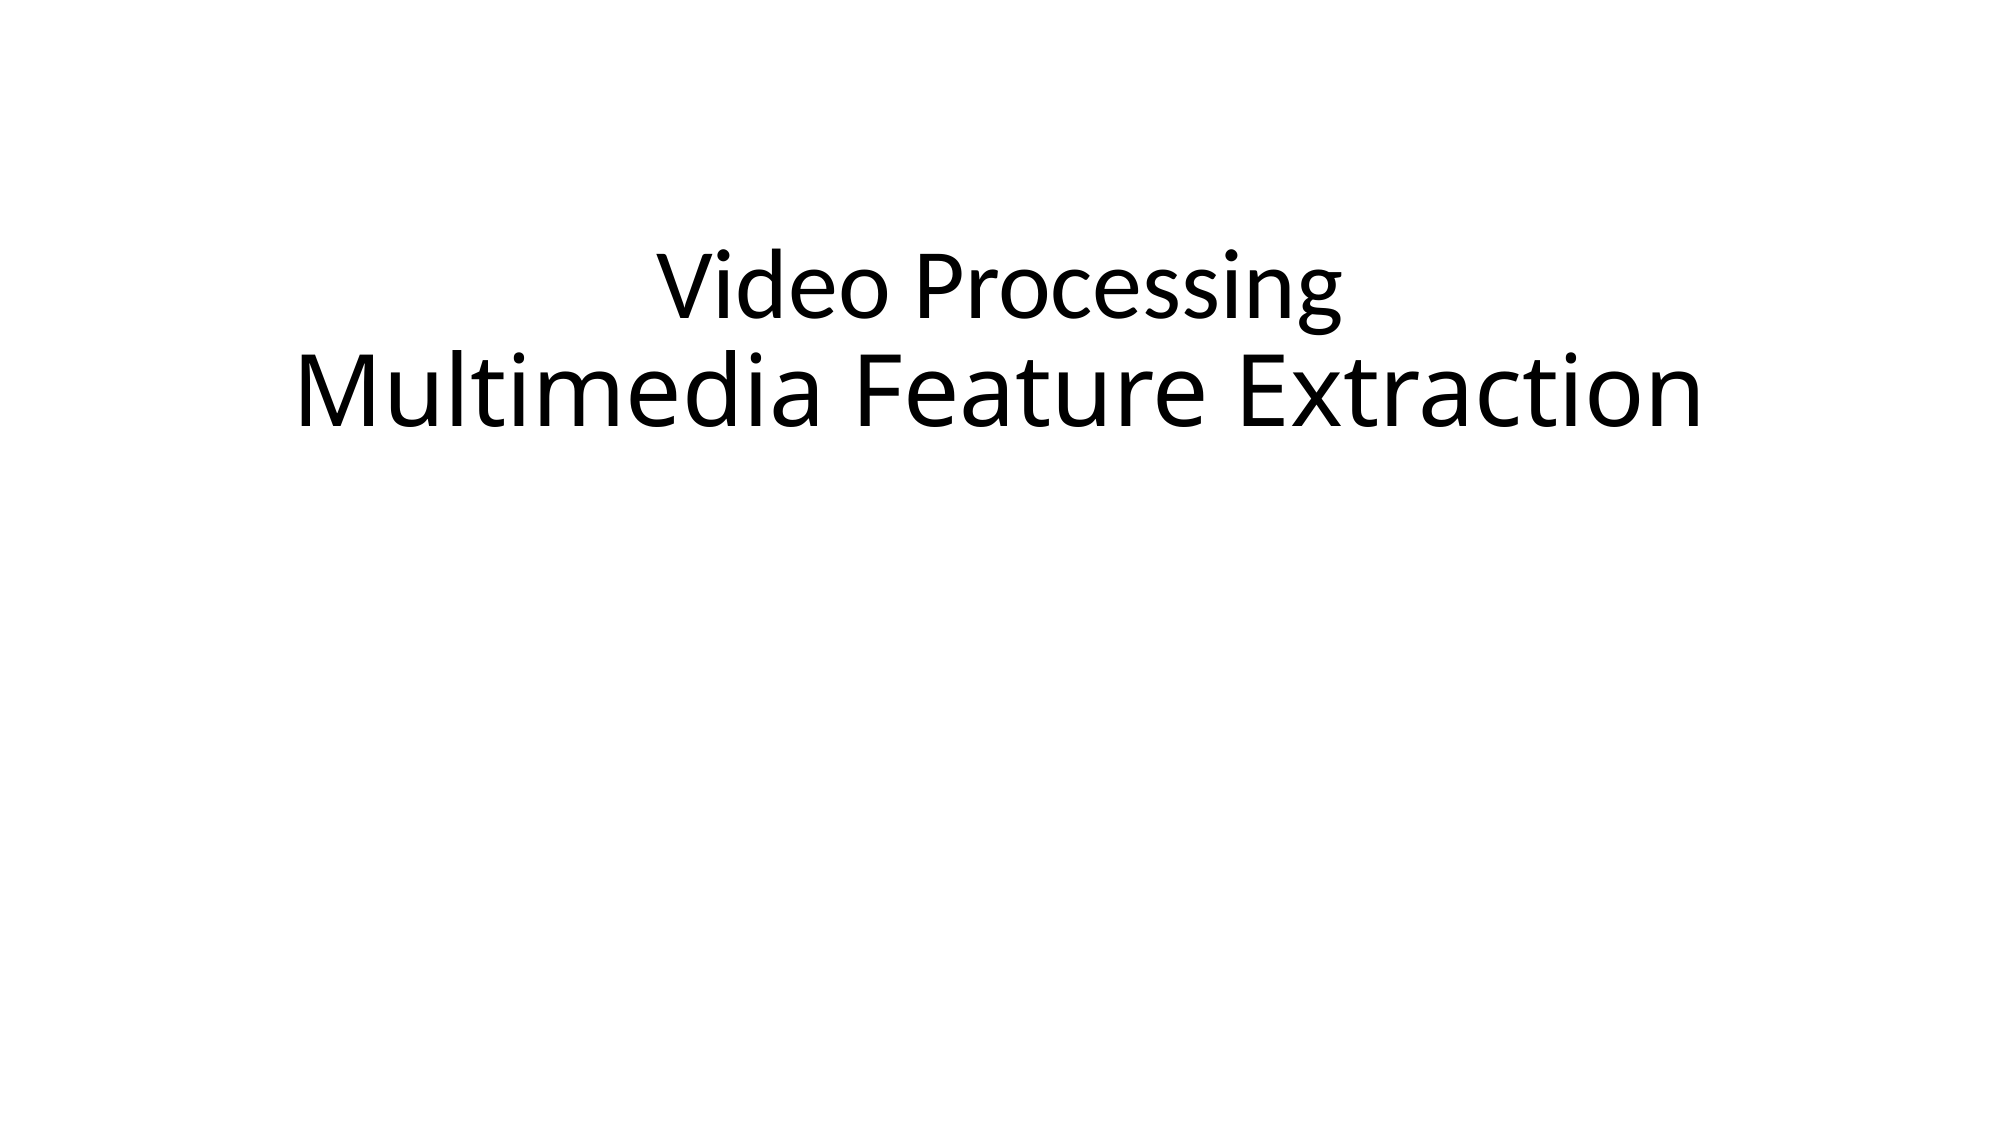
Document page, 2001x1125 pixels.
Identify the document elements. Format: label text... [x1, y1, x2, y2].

title Video Processing Multimedia Feature Extraction [249, 184, 1750, 576]
